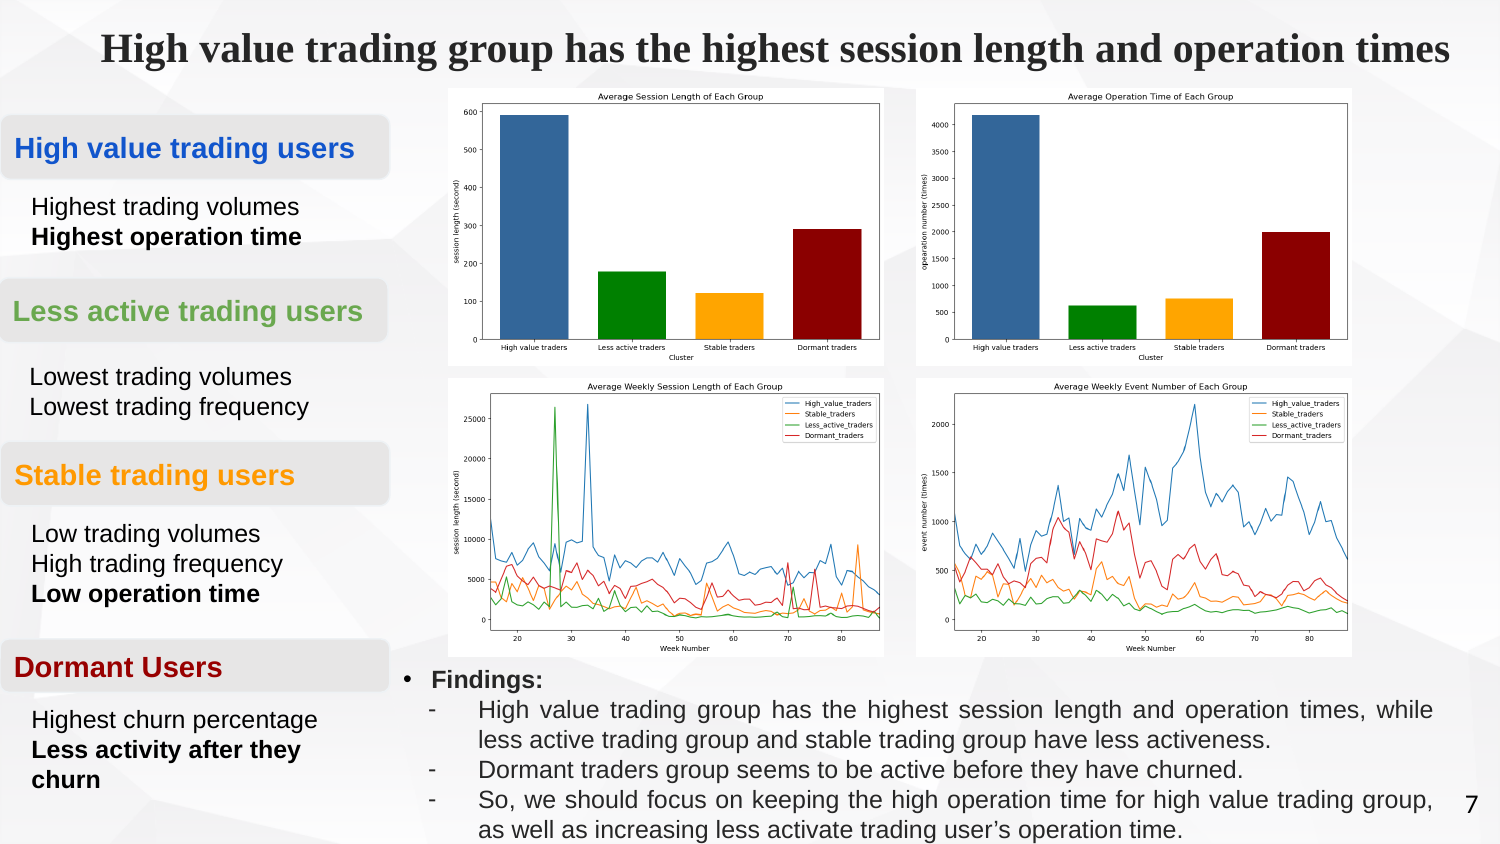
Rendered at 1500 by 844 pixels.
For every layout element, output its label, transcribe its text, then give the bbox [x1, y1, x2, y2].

slide_number 7 [1403, 779, 1494, 844]
picture [0, 688, 388, 844]
text_box Low trading volumes High trading frequency Low operation time [20, 506, 351, 619]
text_box High value trading users [0, 114, 390, 180]
text_box Highest churn percentage Less activity after they churn [20, 692, 389, 805]
text_box High value trading group has the highest session length and operation times [85, 13, 1484, 96]
text_box Less active trading users [0, 277, 389, 343]
picture [0, 0, 1500, 844]
text_box Lowest trading volumes Lowest trading frequency [18, 349, 350, 432]
text_box Findings: High value trading group has the highest session length and operation times, while less active trading group and stable trading group have less activeness. Dormant traders group seems to be active before they have churned. So, we should focus on keeping the high operation time for high value trading group, as well as increasing less activate trading user’s operation time. [388, 656, 1451, 844]
text_box Dormant Users [0, 638, 390, 693]
text_box Stable trading users [0, 441, 390, 506]
text_box Highest trading volumes Highest operation time [20, 179, 358, 262]
